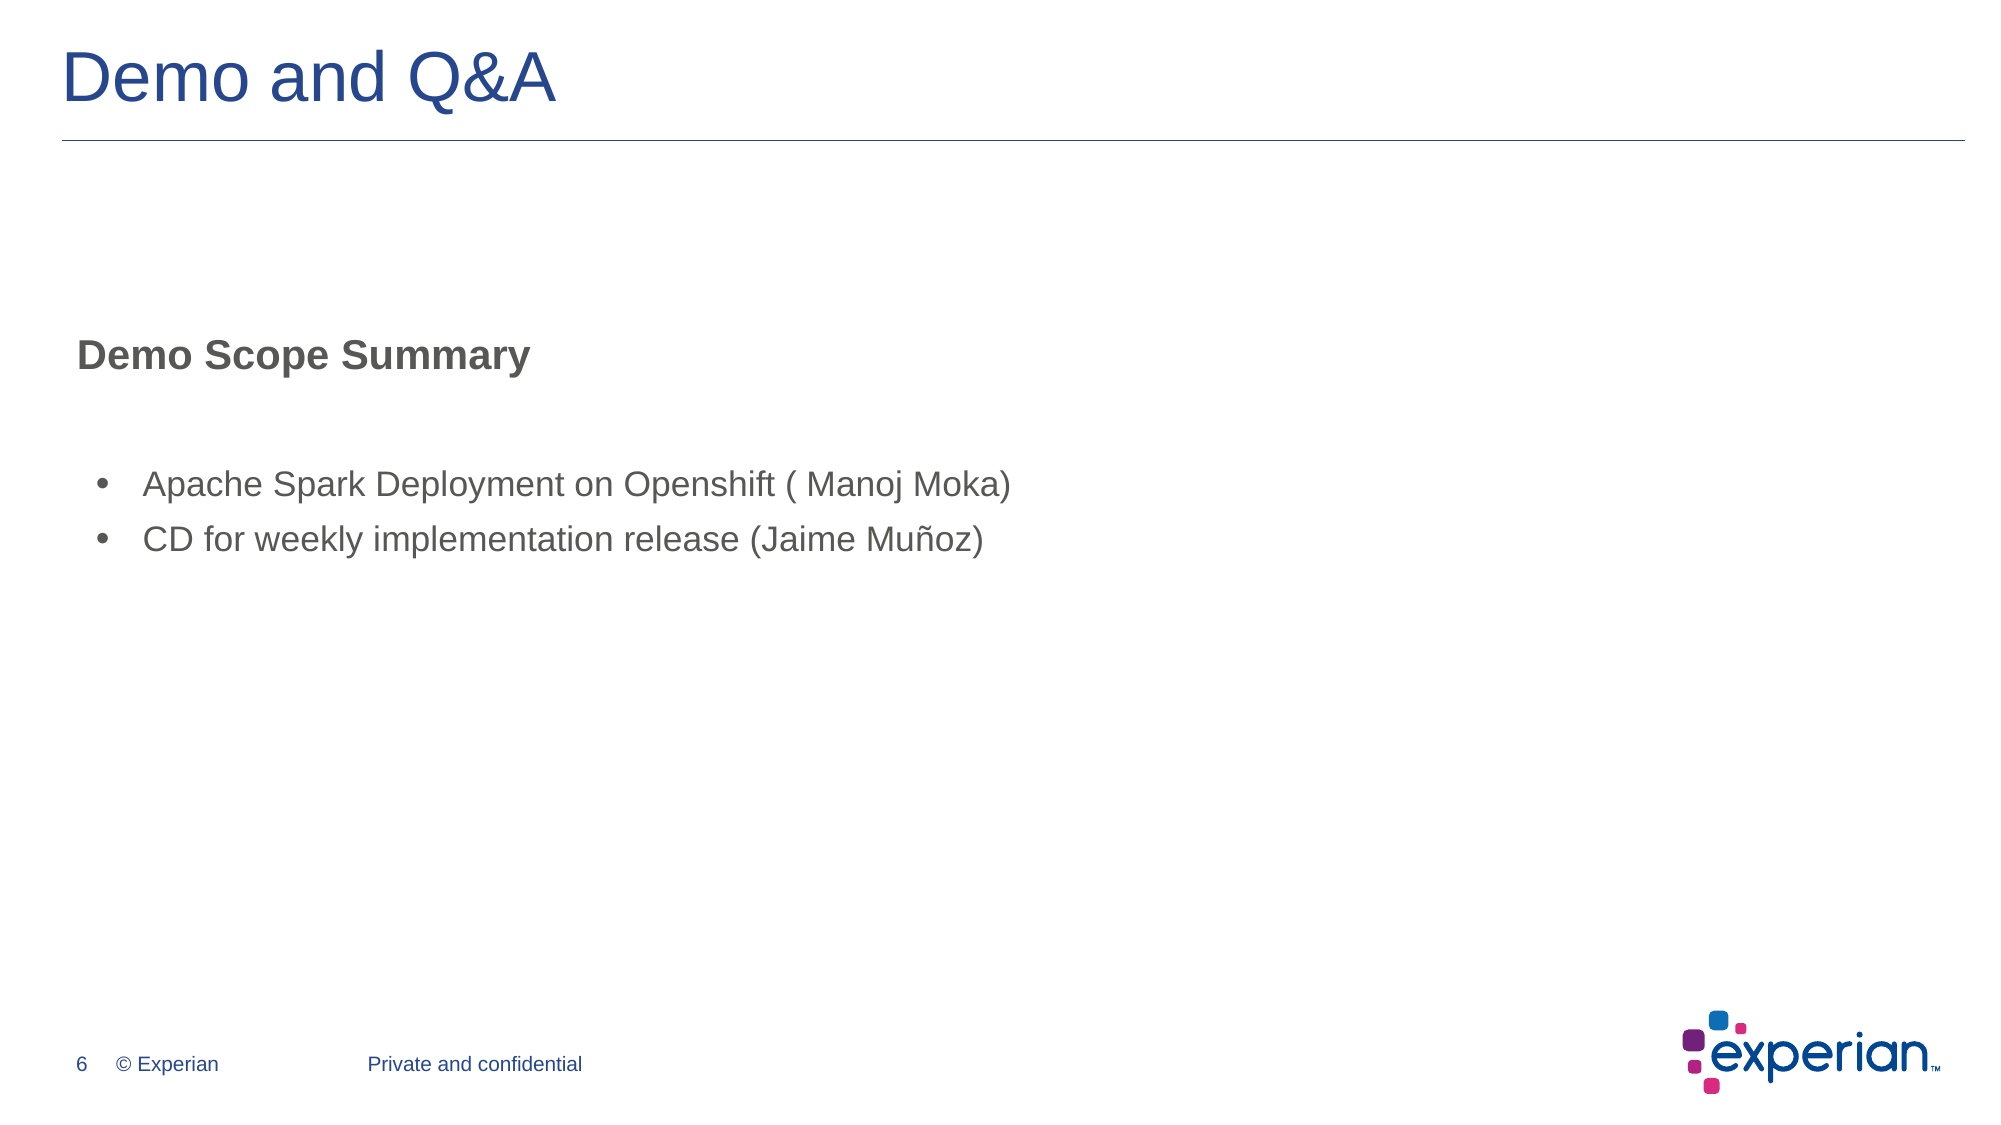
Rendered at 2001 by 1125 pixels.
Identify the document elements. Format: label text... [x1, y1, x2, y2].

footer Private and confidential [367, 1050, 1371, 1087]
title Demo and Q&A [61, 40, 1909, 140]
list Demo Scope Summary Apache Spark Deployment on Openshift ( Manoj Moka) CD for weekly implementation release (Jaime Muñoz) [76, 331, 1460, 923]
